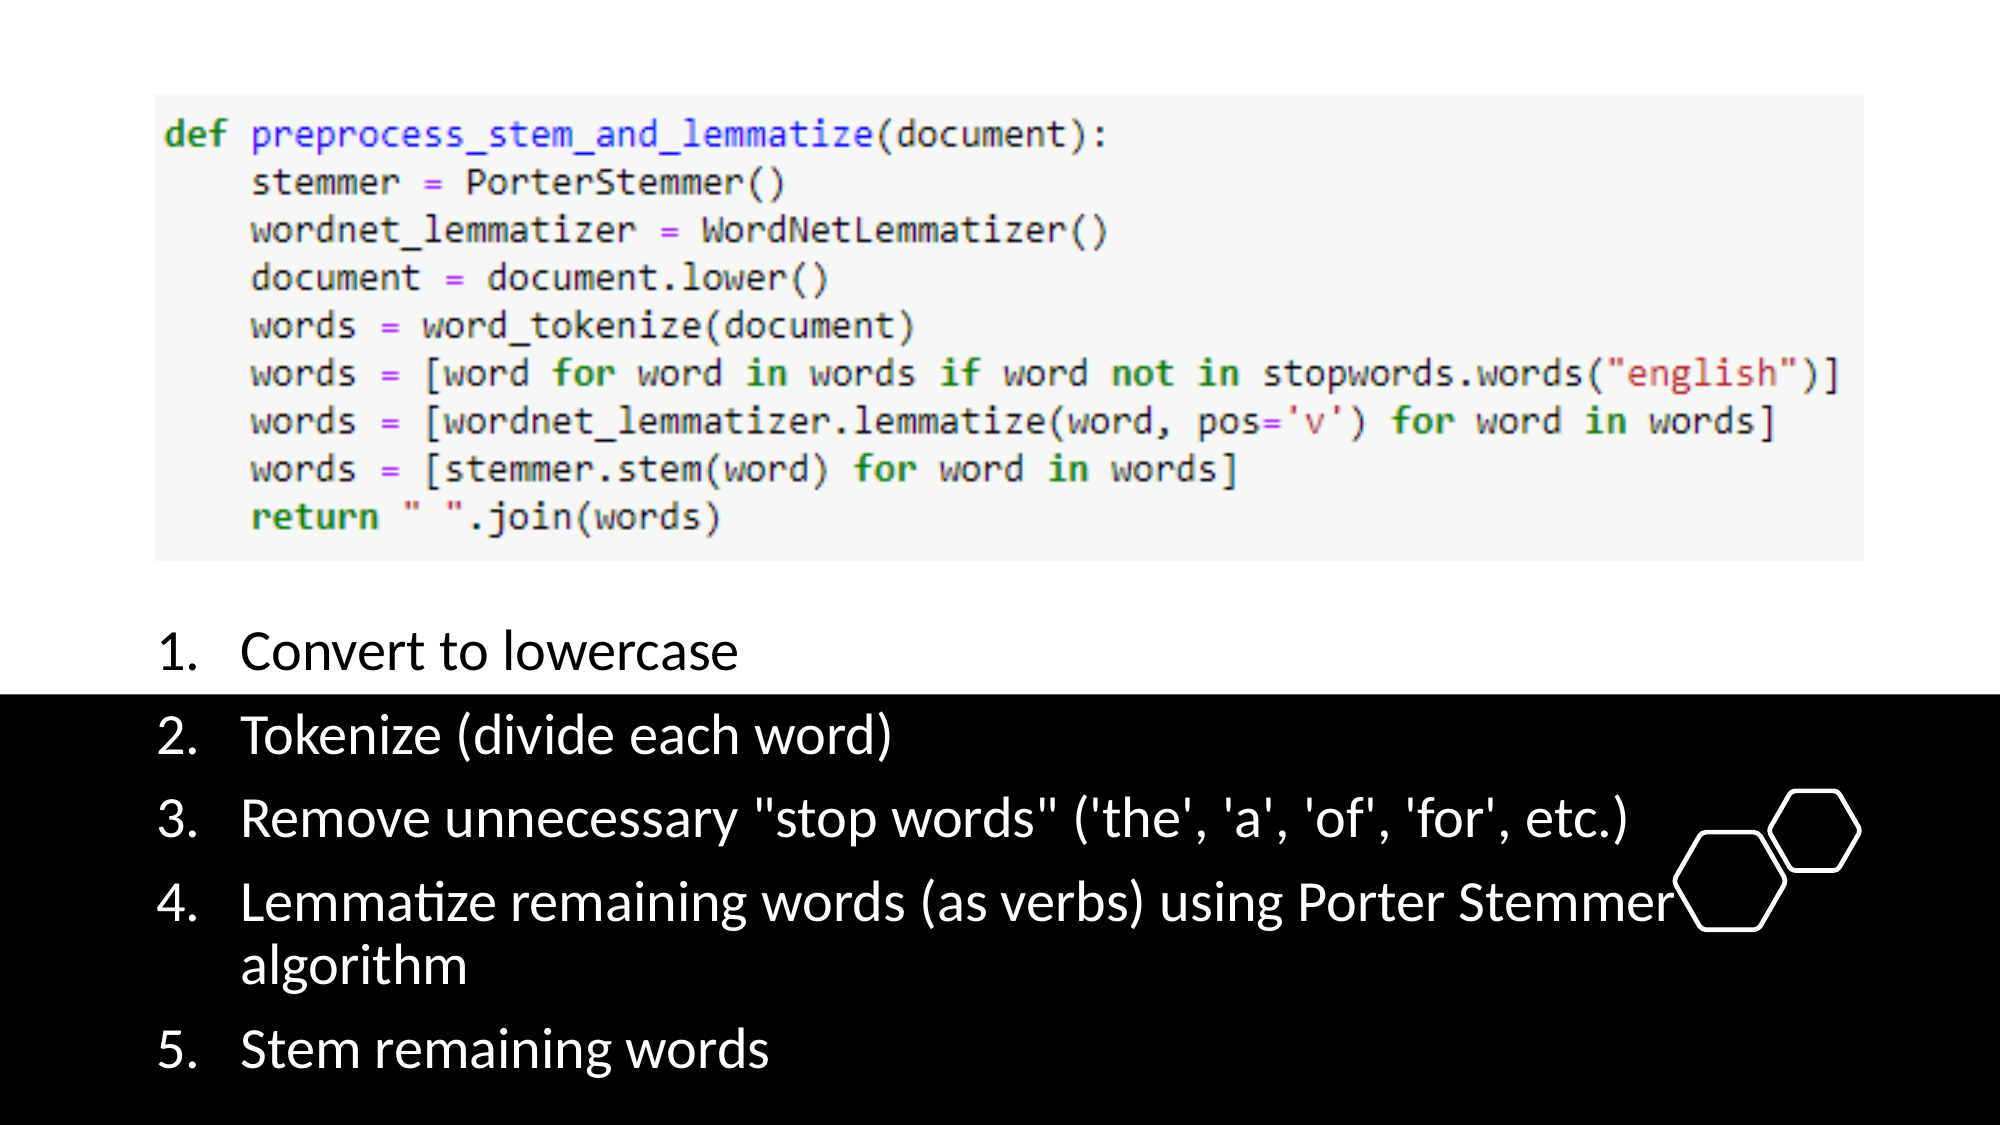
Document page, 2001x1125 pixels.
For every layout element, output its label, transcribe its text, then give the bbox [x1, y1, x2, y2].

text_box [1674, 790, 1860, 931]
text_box [0, 694, 2000, 1125]
text_box [0, 0, 2000, 694]
text_box Convert to lowercase Tokenize (divide each word) Remove unnecessary "stop words" ('the', 'a', 'of', 'for', etc.) Lemmatize remaining words (as verbs) using Porter Stemmer algorithm Stem remaining words [141, 612, 1694, 1122]
picture [154, 94, 1865, 561]
